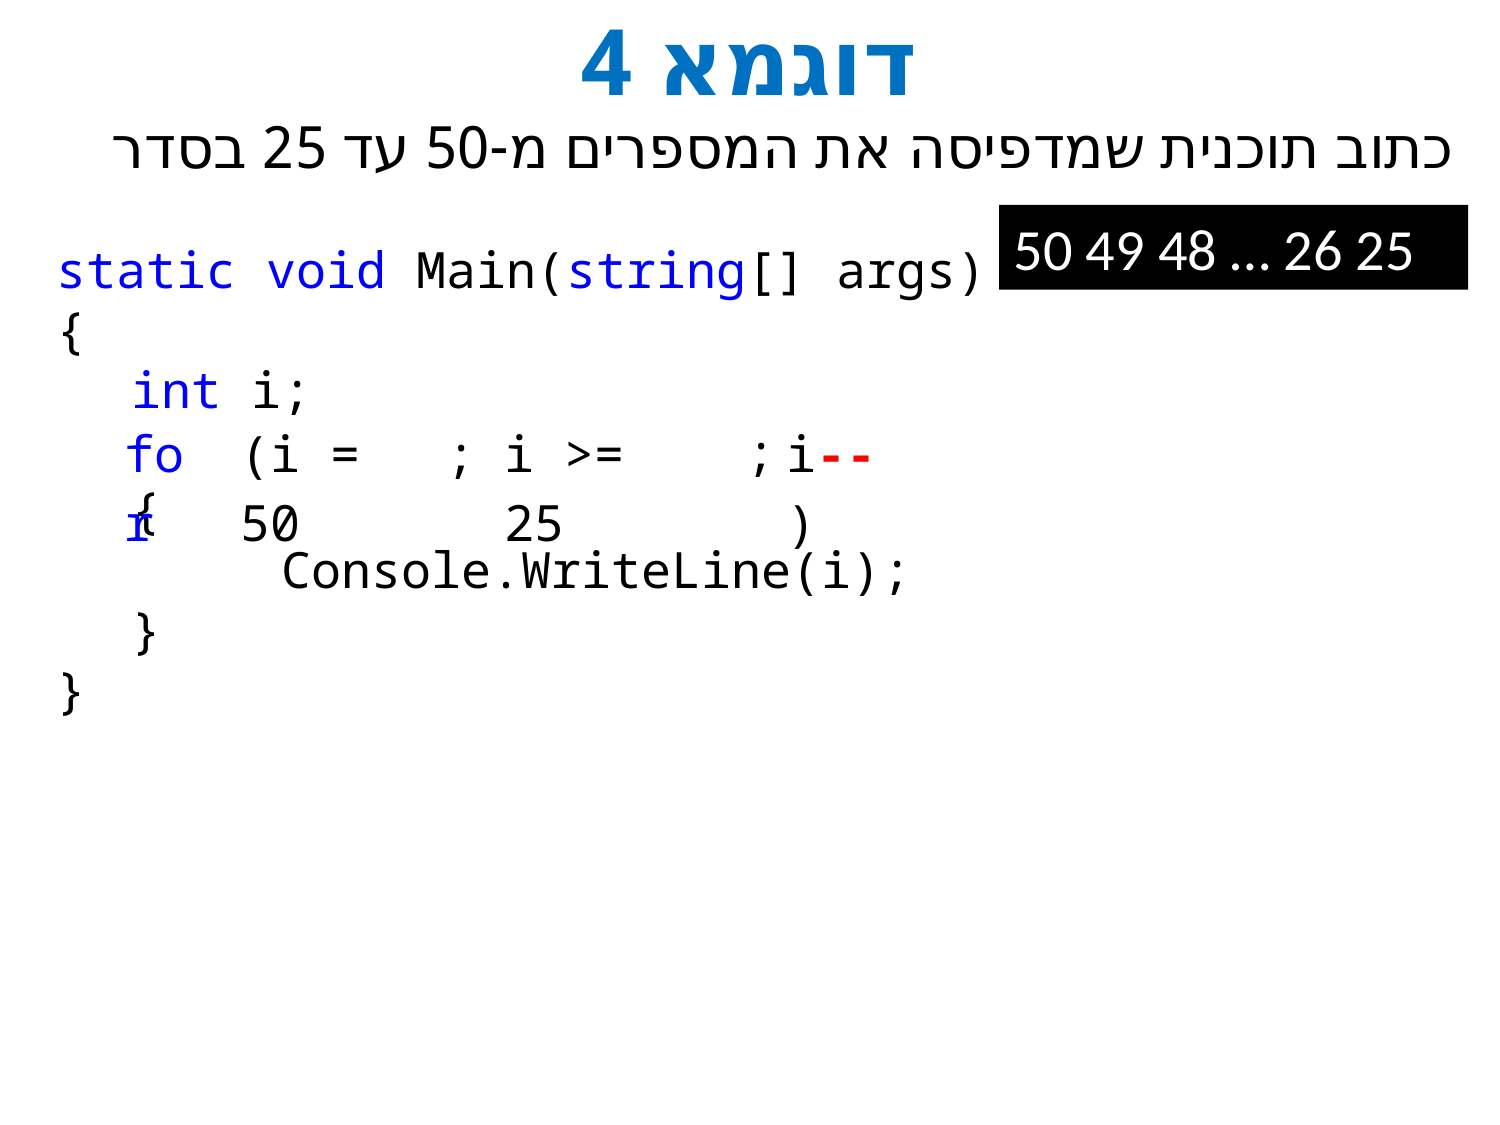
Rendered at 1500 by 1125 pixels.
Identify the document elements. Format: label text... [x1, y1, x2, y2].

text_box i--) [772, 405, 916, 559]
text_box for [110, 405, 225, 559]
text_box ; [430, 405, 490, 490]
text_box כתוב תוכנית שמדפיסה את המספרים מ-50 עד 25 בסדר יורד. [30, 92, 1469, 269]
text_box i >= 25 [490, 405, 715, 559]
text_box ; [730, 404, 790, 489]
text_box static void Main(string[] args) { int i; { Console.WriteLine(i); } } [41, 171, 1480, 726]
text_box (i = 50 [225, 405, 452, 559]
title דוגמא 4 [30, 0, 1469, 92]
